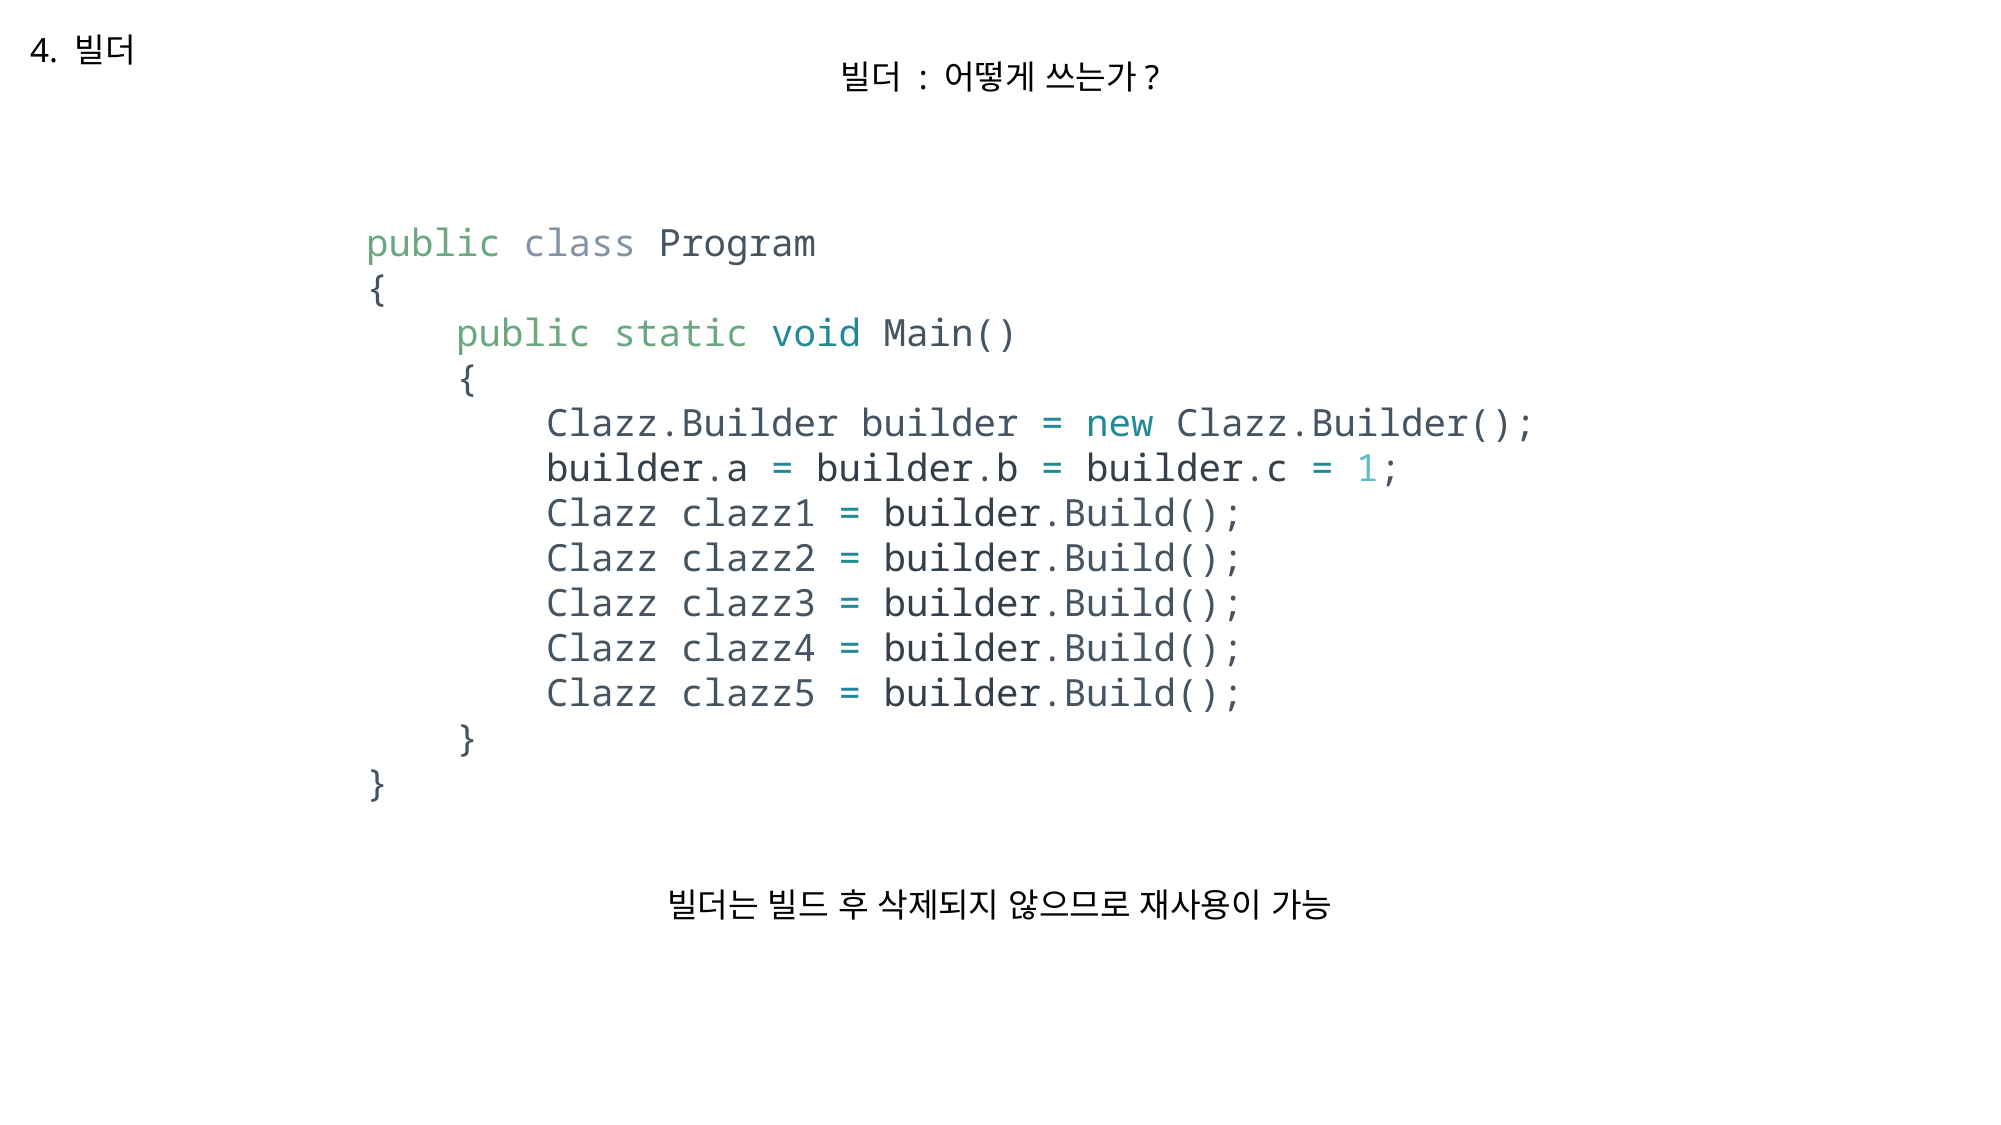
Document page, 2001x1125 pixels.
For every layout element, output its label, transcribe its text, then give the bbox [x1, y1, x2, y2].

text_box 빌더는 빌드 후 삭제되지 않으므로 재사용이 가능 [652, 877, 1348, 932]
text_box public class Program { public static void Main() { Clazz.Builder builder = new Clazz.Builder(); builder.a = builder.b = builder.c = 1; Clazz clazz1 = builder.Build(); Clazz clazz2 = builder.Build(); Clazz clazz3 = builder.Build(); Clazz clazz4 = builder.Build(); Clazz clazz5 = builder.Build(); } } [351, 212, 1649, 812]
text_box 4. 빌더 [15, 21, 151, 77]
text_box 빌더 : 어떻게 쓰는가? [825, 49, 1175, 104]
